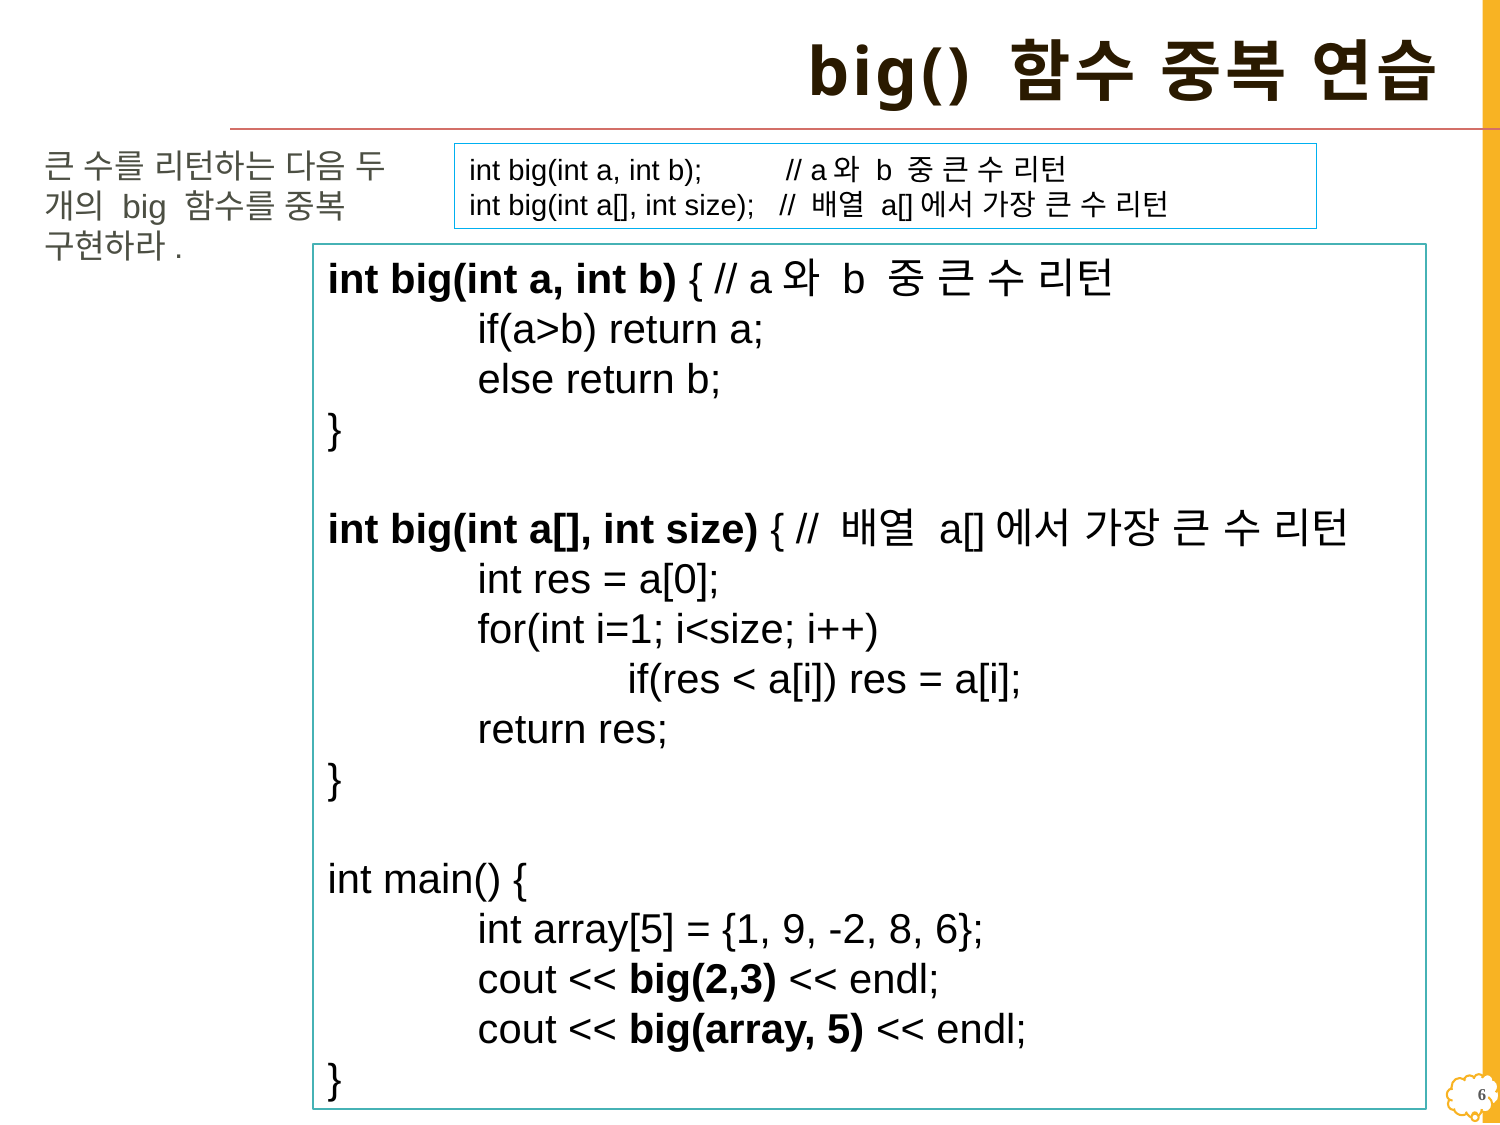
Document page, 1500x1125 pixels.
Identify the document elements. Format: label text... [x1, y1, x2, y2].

text_box 큰 수를 리턴하는 다음 두 개의 big 함수를 중복 구현하라. [29, 138, 408, 273]
text_box int big(int a, int b); // a와 b 중 큰 수 리턴 int big(int a[], int size); // 배열 a[]에서 가장 큰 수 리턴 [454, 143, 1317, 229]
title big() 함수 중복 연습 [198, 19, 1453, 130]
slide_number 5 [1448, 1067, 1500, 1120]
text_box int big(int a, int b) { // a와 b 중 큰 수 리턴 if(a>b) return a; else return b; } int big(int a[], int size) { // 배열 a[]에서 가장 큰 수 리턴 int res = a[0]; for(int i=1; i<size; i++) if(res < a[i]) res = a[i]; return res; } int main() { int array[5] = {1, 9, -2, 8, 6}; cout << big(2,3) << endl; cout << big(array, 5) << endl; } [312, 243, 1427, 1110]
